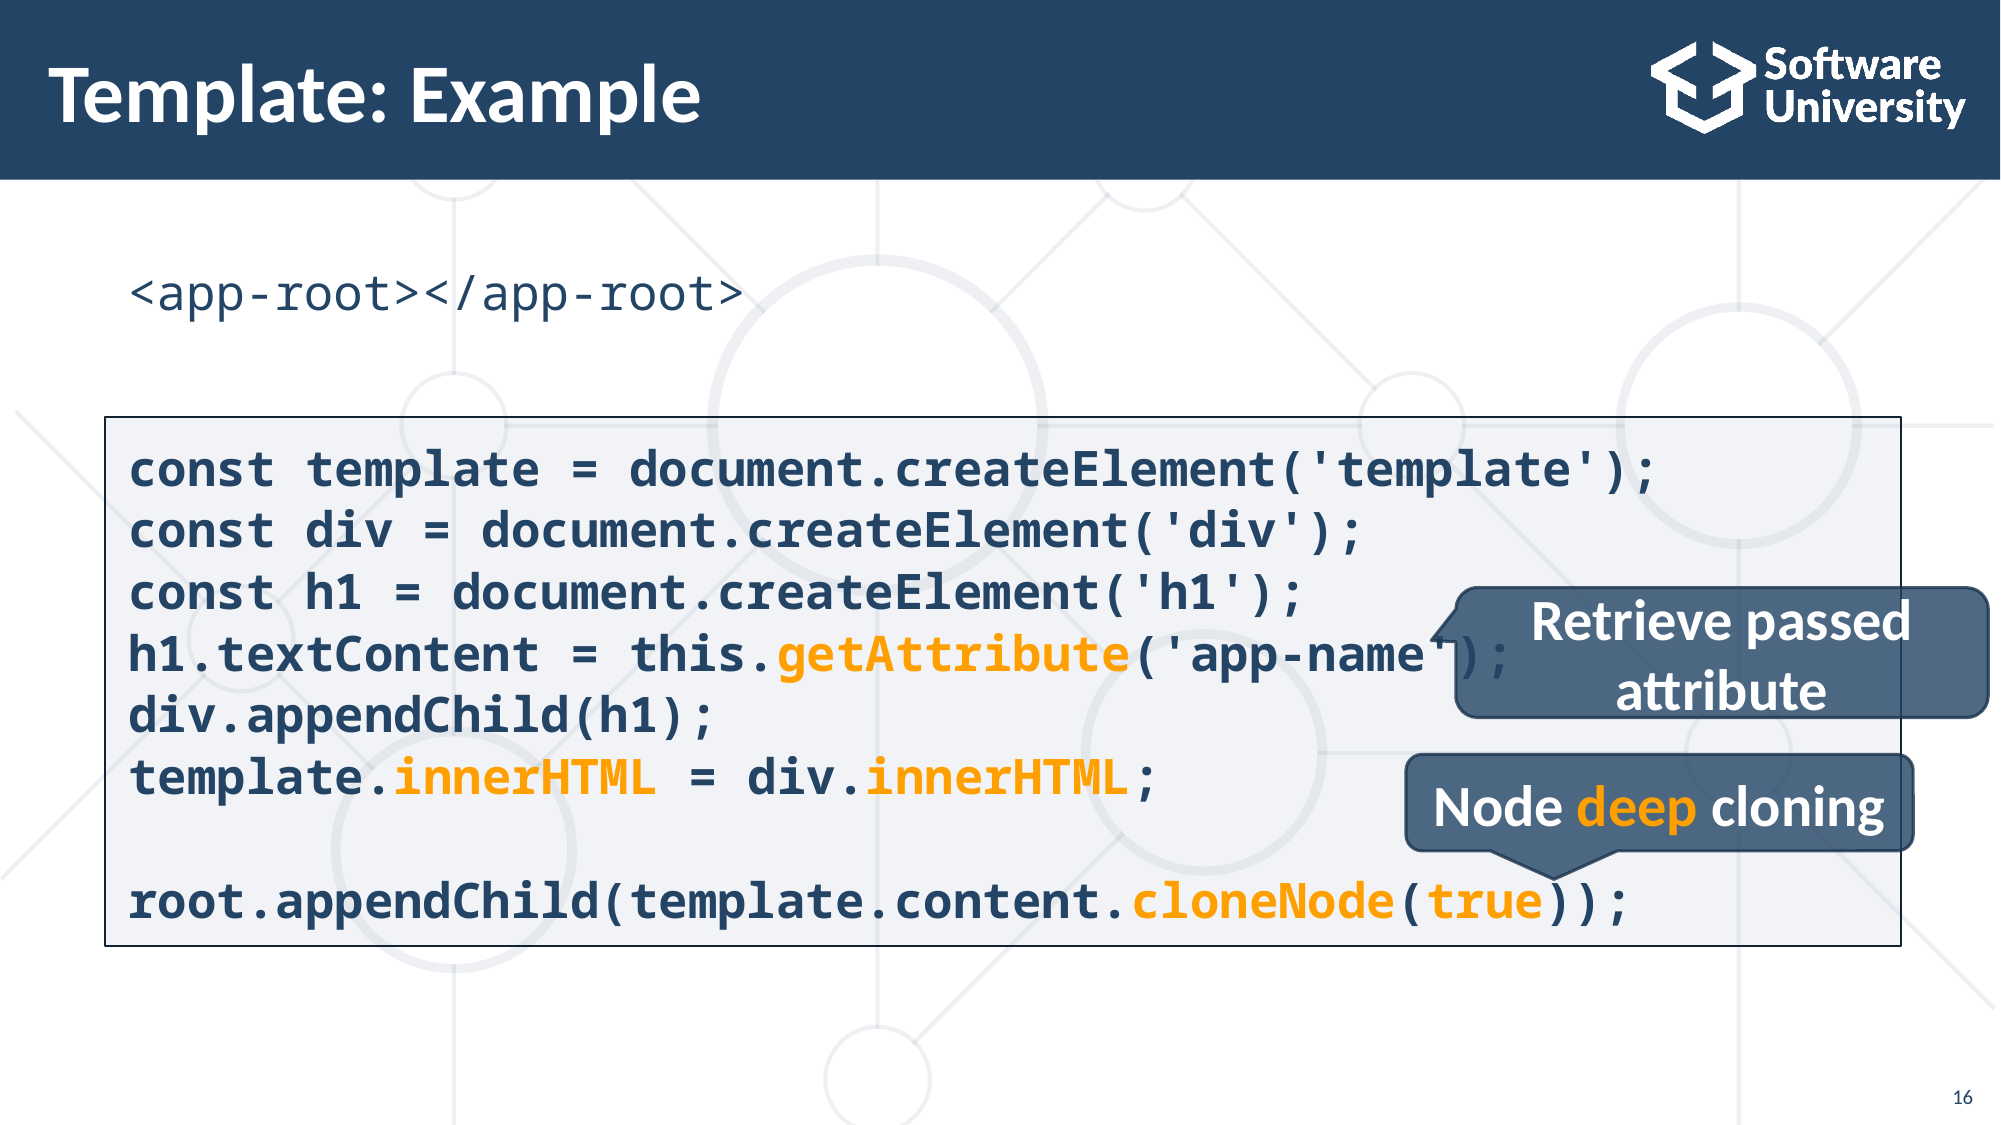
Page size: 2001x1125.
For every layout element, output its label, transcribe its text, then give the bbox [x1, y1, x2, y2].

title Template: Example [31, 16, 1625, 162]
text_box const template = document.createElement('template'); const div = document.createElement('div'); const h1 = document.createElement('h1'); h1.textContent = this.getAttribute('app-name'); div.appendChild(h1); template.innerHTML = div.innerHTML; root.appendChild(template.content.cloneNode(true)); [104, 416, 1901, 947]
slide_number 16 [1927, 1067, 1989, 1117]
picture [1651, 41, 1966, 134]
list <app-root></app-root> [103, 241, 1900, 915]
text_box Node deep cloning [1403, 752, 1916, 882]
text_box Retrieve passed attribute [1429, 585, 1991, 720]
